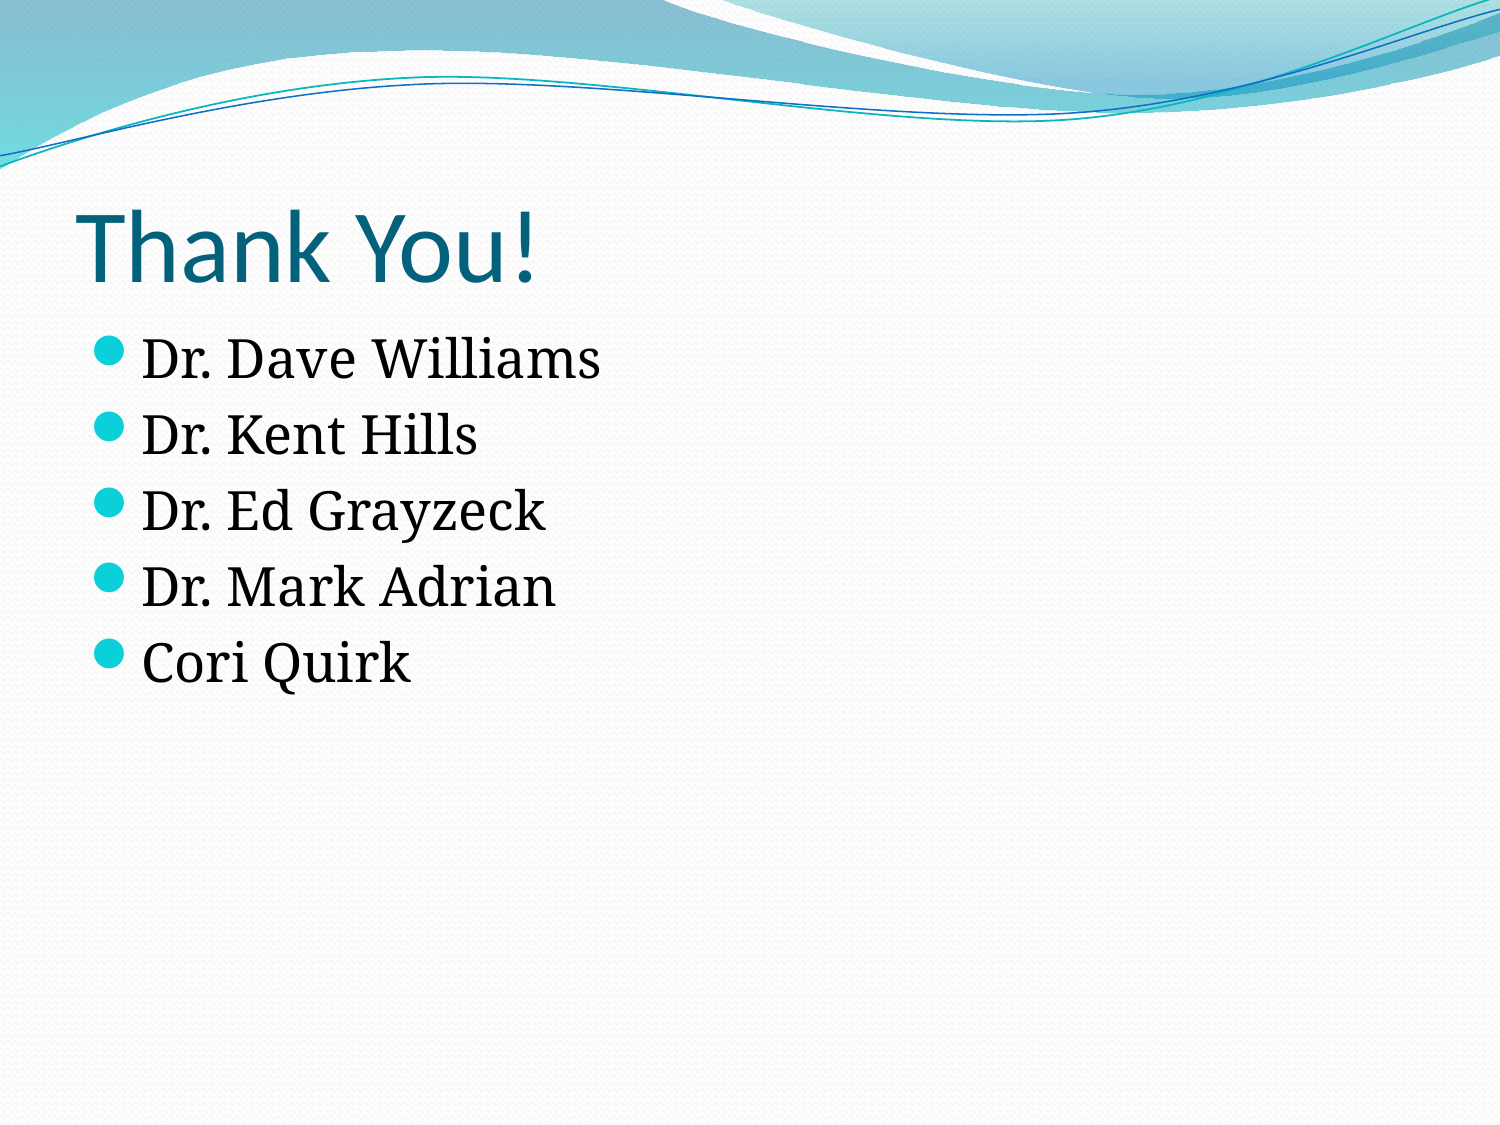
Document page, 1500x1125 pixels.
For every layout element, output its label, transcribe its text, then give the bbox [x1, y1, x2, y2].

title Thank You! [75, 115, 1425, 303]
list Dr. Dave Williams Dr. Kent Hills Dr. Ed Grayzeck Dr. Mark Adrian Cori Quirk [75, 317, 1425, 1038]
